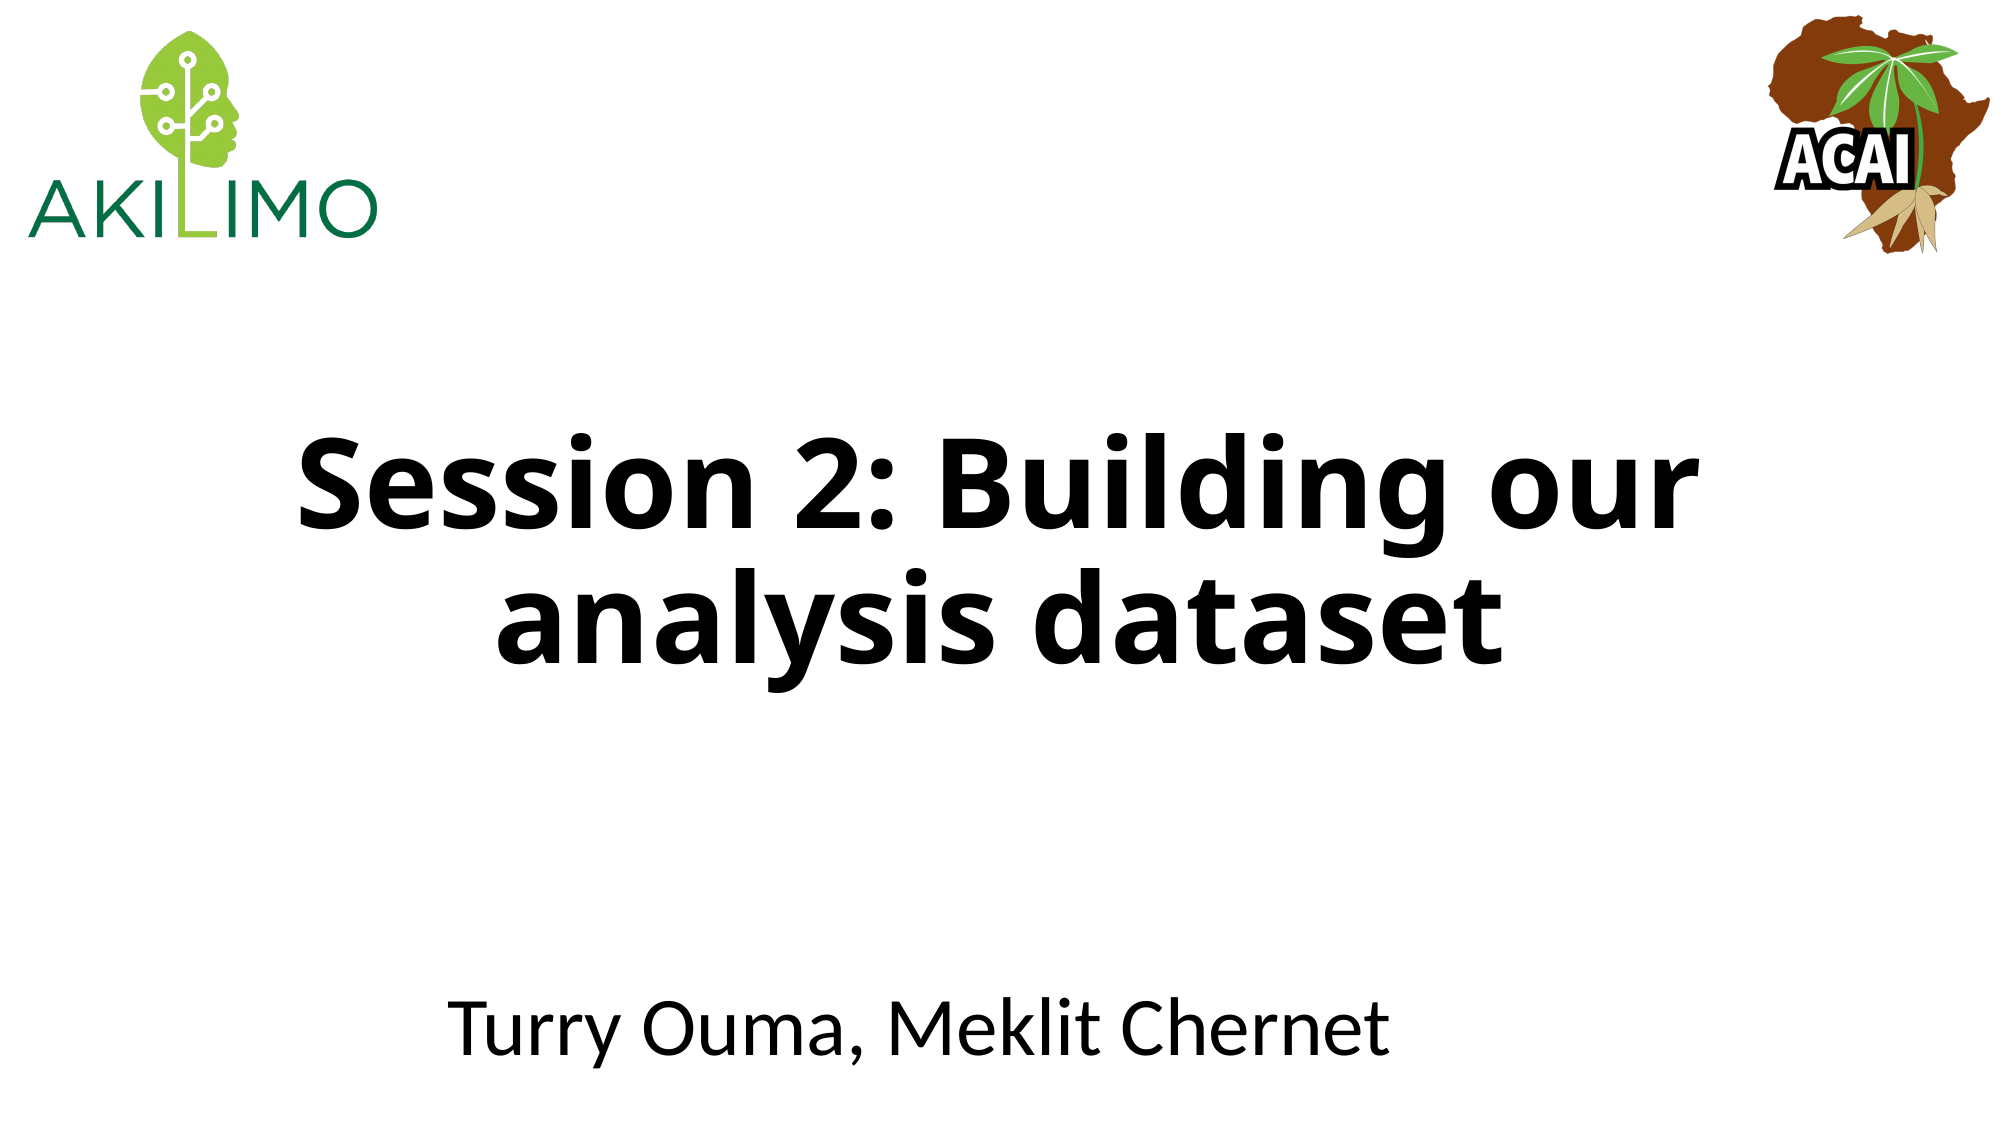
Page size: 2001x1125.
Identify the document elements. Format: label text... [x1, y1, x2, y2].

picture [28, 31, 377, 238]
text_box Turry Ouma, Meklit Chernet [432, 964, 1837, 1080]
title Session 2: Building our analysis dataset [249, 306, 1750, 699]
picture [1768, 15, 1990, 254]
